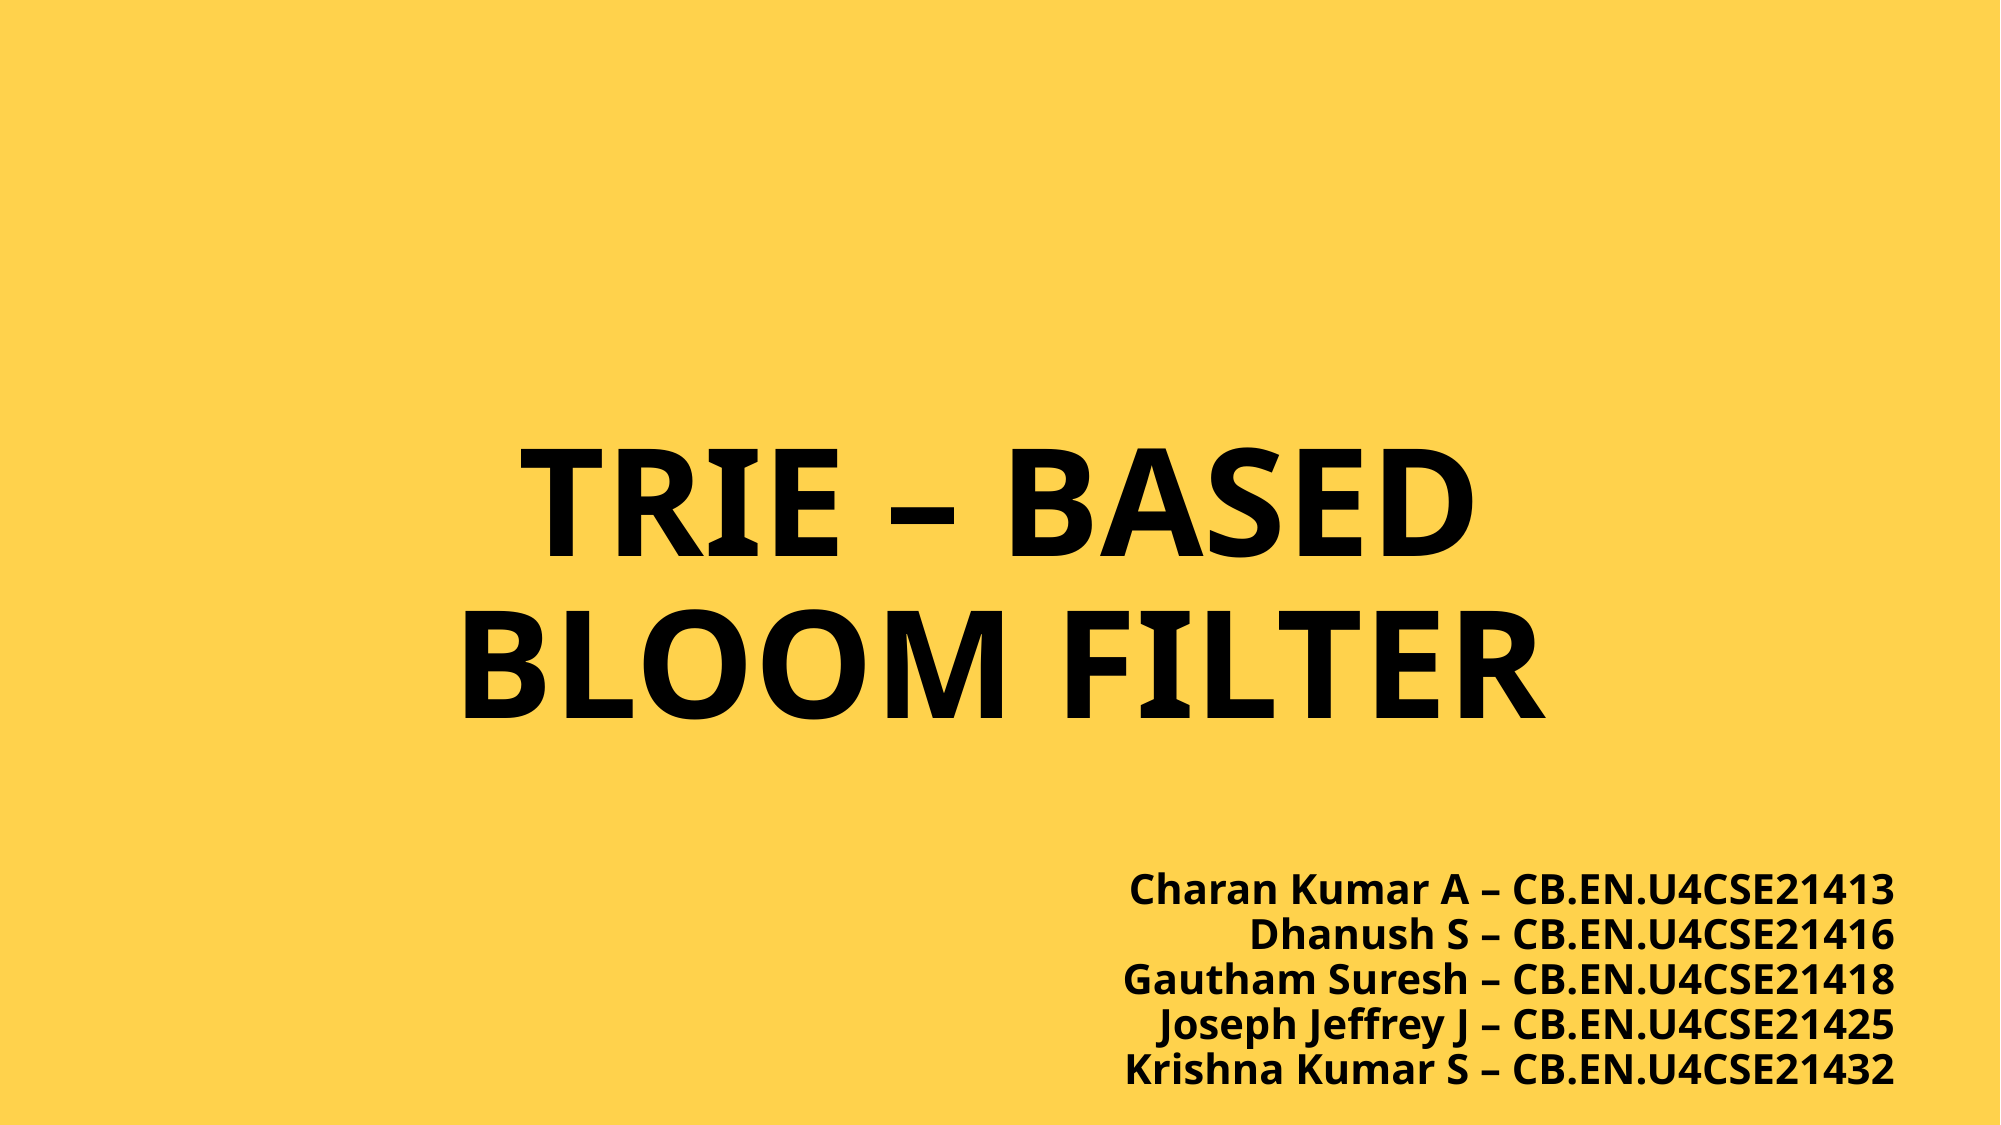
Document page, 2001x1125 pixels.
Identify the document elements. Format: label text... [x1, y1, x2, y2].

title Charan Kumar A – CB.EN.U4CSE21413​ Dhanush S​ – CB.EN.U4CSE21416​ Gautham Suresh​ – CB.EN.U4CSE21418​ Joseph Jeffrey​ J – CB.EN.U4CSE21425​ Krishna Kumar S – CB.EN.U4CSE21432​​ [1095, 870, 1911, 1101]
text_box TRIE – BASED BLOOM FILTER [249, 366, 1750, 759]
